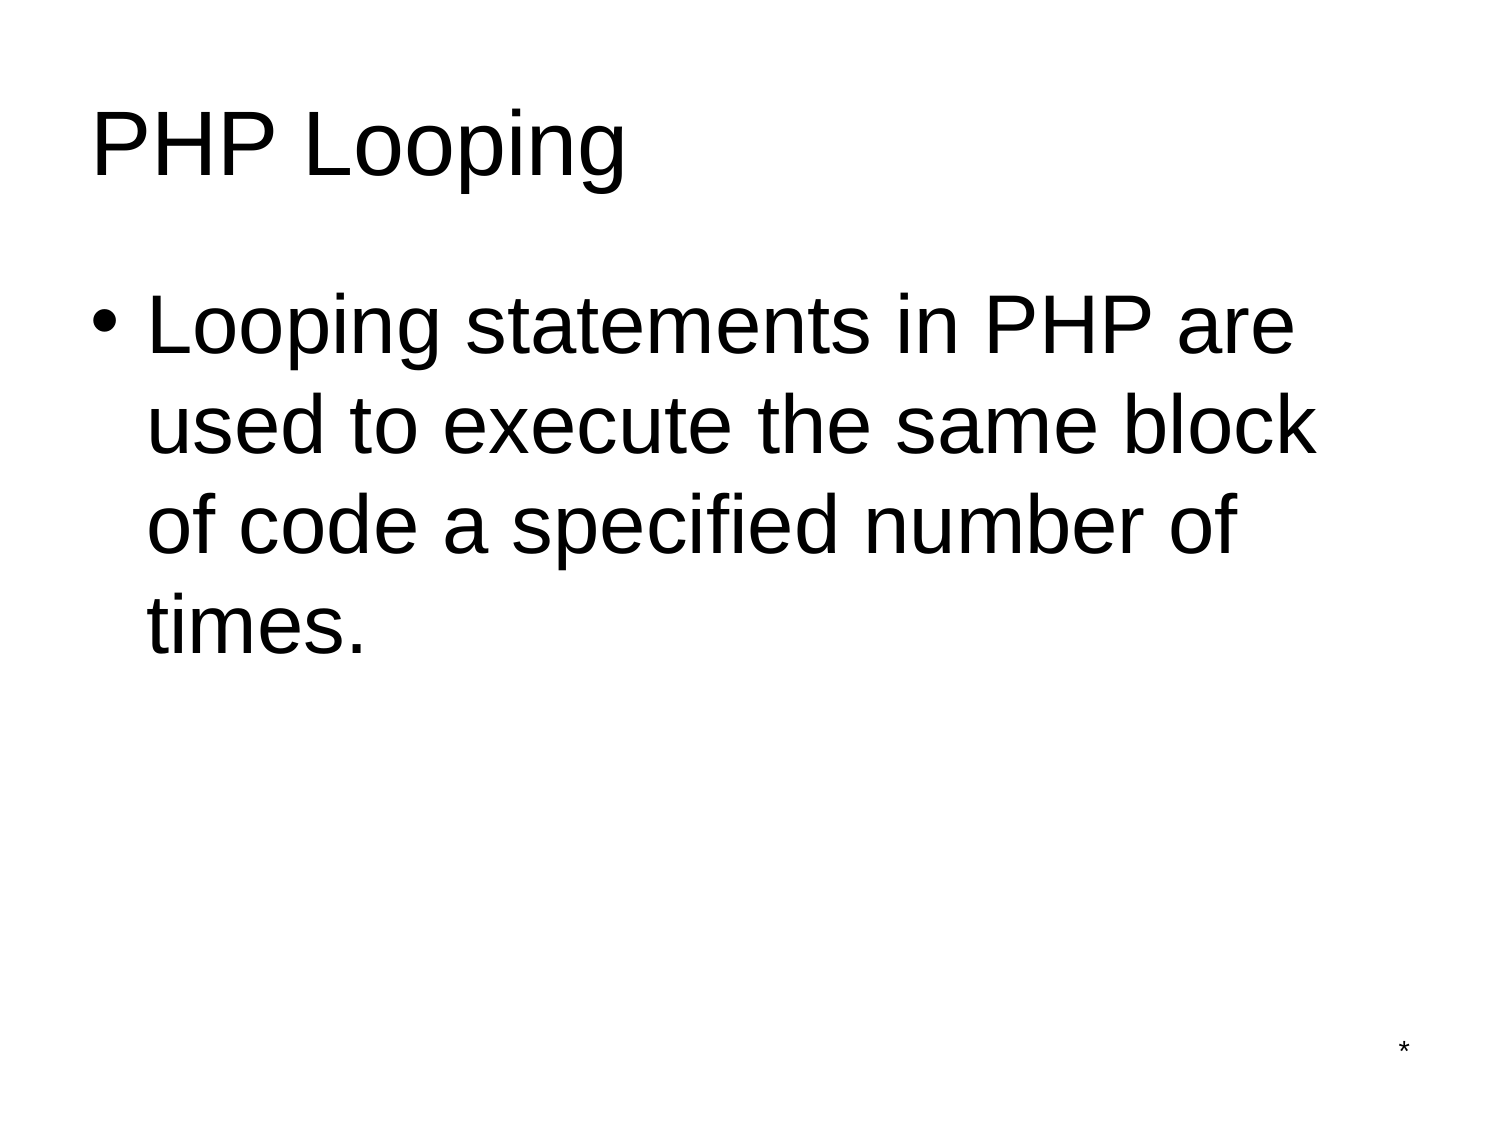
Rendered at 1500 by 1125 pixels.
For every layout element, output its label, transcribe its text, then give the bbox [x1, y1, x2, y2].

text_box * [1074, 1024, 1425, 1103]
title PHP Looping [75, 45, 1425, 233]
list Looping statements in PHP are used to execute the same block of code a specified number of times. [75, 262, 1425, 1005]
